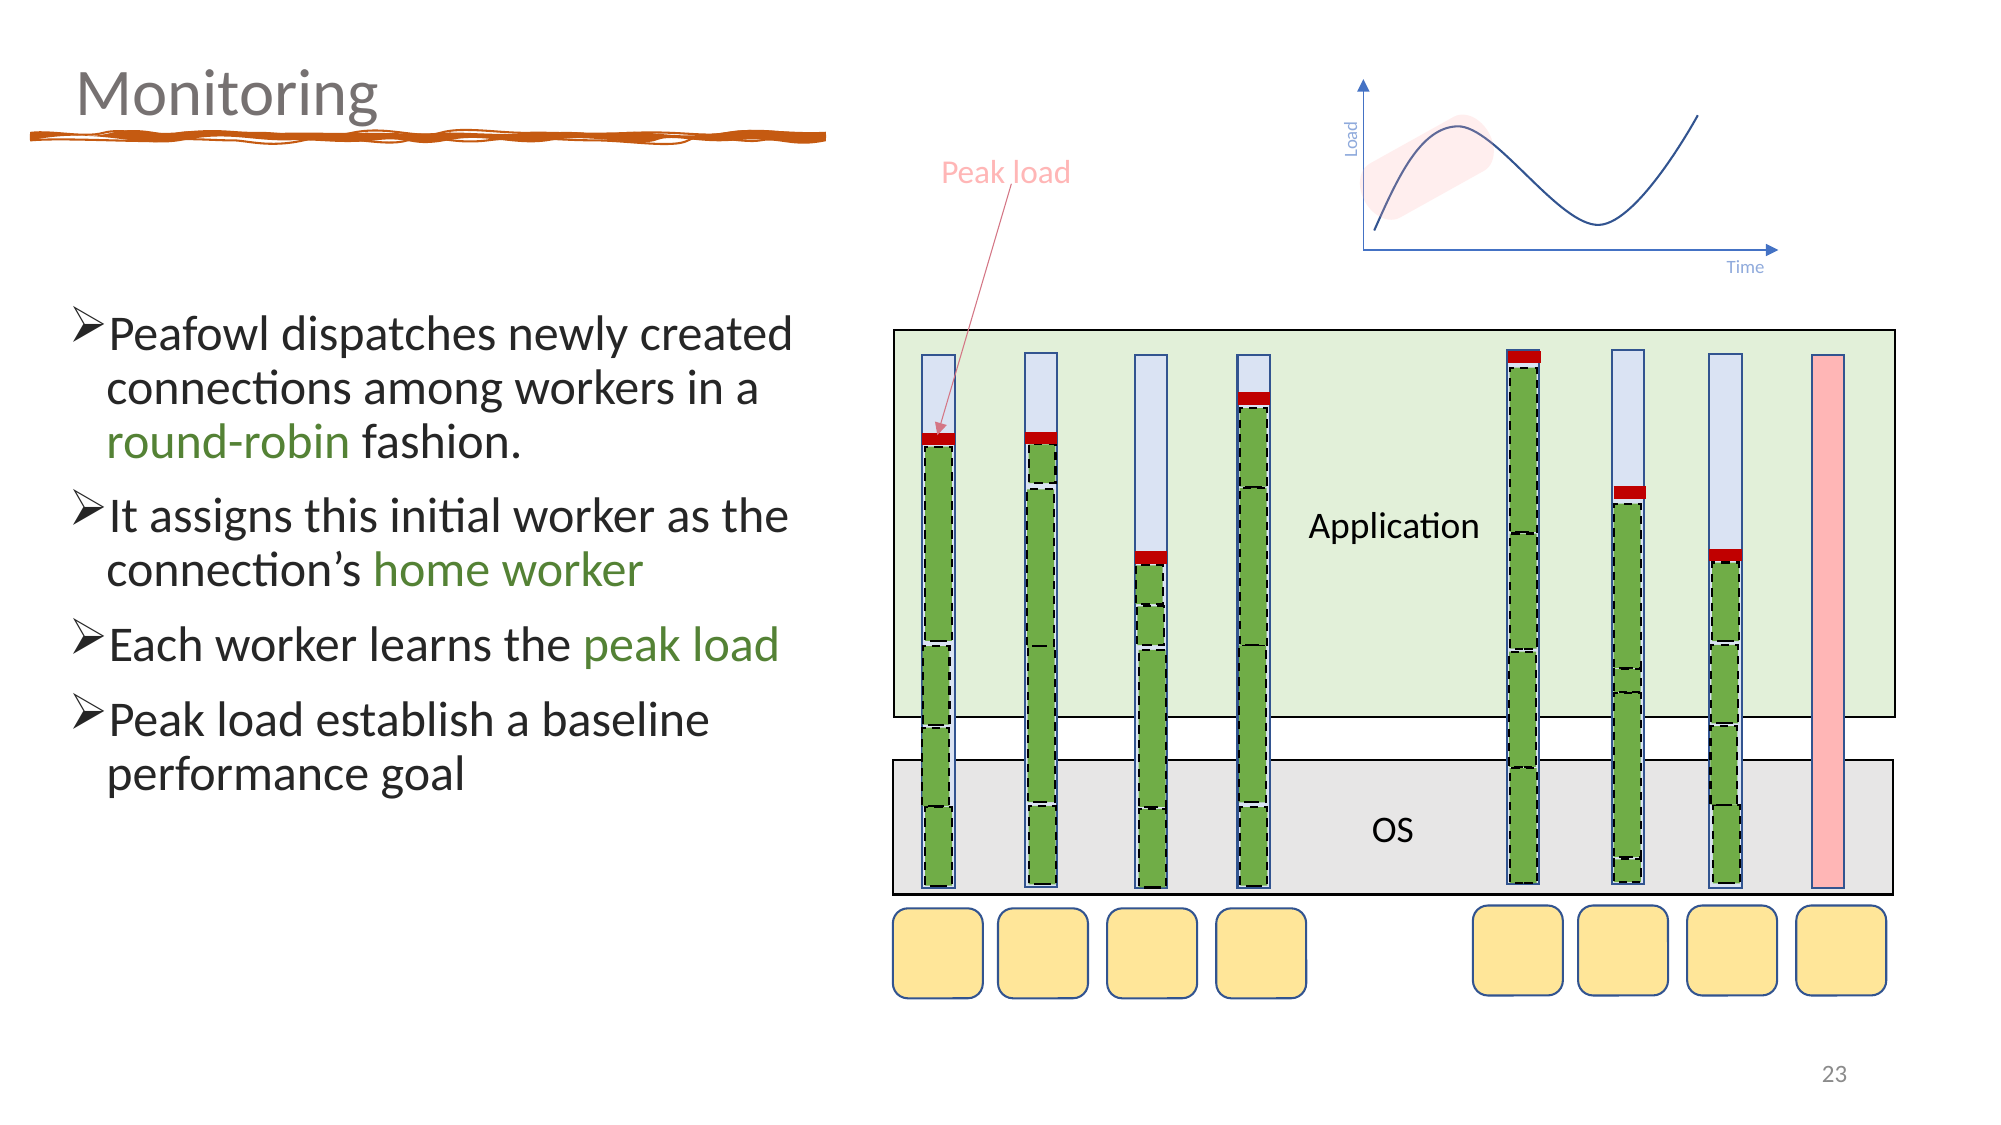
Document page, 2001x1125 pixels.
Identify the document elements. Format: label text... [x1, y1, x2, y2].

text_box [1138, 649, 1167, 808]
text_box [1239, 407, 1268, 487]
text_box [1686, 904, 1779, 997]
text_box [29, 128, 827, 146]
text_box [1358, 168, 1363, 200]
text_box [924, 806, 953, 887]
text_box [1613, 692, 1642, 858]
text_box [1134, 354, 1168, 557]
text_box [1364, 113, 1495, 221]
text_box Time [1711, 247, 1780, 285]
text_box Peak load [926, 142, 1087, 198]
text_box [1708, 353, 1743, 889]
text_box [1509, 367, 1538, 533]
text_box [1709, 725, 1738, 806]
text_box [1024, 438, 1058, 888]
text_box [1028, 444, 1057, 484]
text_box Load [1330, 106, 1363, 173]
text_box [1236, 354, 1271, 889]
text_box [1471, 904, 1564, 997]
text_box [1136, 605, 1165, 646]
text_box [1026, 488, 1055, 647]
title Monitoring [59, 0, 1785, 203]
text_box [891, 907, 984, 1000]
text_box [1215, 907, 1308, 1000]
text_box [1613, 858, 1642, 883]
text_box [1134, 558, 1168, 889]
text_box [1577, 904, 1670, 997]
text_box Load [1364, 106, 1369, 166]
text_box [937, 183, 1012, 436]
text_box [1811, 354, 1845, 889]
text_box Application [956, 329, 1896, 718]
text_box [1135, 564, 1164, 605]
text_box [1509, 532, 1538, 650]
text_box [1239, 806, 1268, 887]
text_box [996, 907, 1090, 1000]
text_box [1238, 645, 1267, 803]
text_box [1710, 644, 1739, 724]
text_box OS [892, 759, 1894, 896]
text_box [1106, 907, 1199, 1000]
slide_number 23 [1412, 1042, 1863, 1103]
text_box [1506, 349, 1540, 885]
text_box [1711, 561, 1740, 642]
text_box [1509, 767, 1538, 884]
text_box [1373, 114, 1699, 231]
text_box [1613, 503, 1642, 668]
text_box [1611, 349, 1645, 885]
text_box [1028, 805, 1057, 885]
text_box [922, 645, 951, 726]
text_box [1027, 647, 1056, 803]
list Peafowl dispatches newly created connections among workers in a round-robin fashion. It assigns this initial worker as the connection’s home worker Each worker learns the peak load Peak load establish a baseline performance goal [54, 299, 816, 1014]
text_box Application [893, 329, 937, 718]
text_box [1024, 352, 1058, 437]
text_box [924, 446, 953, 642]
text_box [921, 727, 950, 807]
text_box [1508, 651, 1537, 768]
text_box [1239, 487, 1268, 646]
text_box [921, 354, 956, 889]
text_box [1712, 804, 1741, 884]
text_box [1795, 904, 1888, 997]
text_box [1613, 668, 1642, 693]
text_box [1138, 808, 1167, 889]
